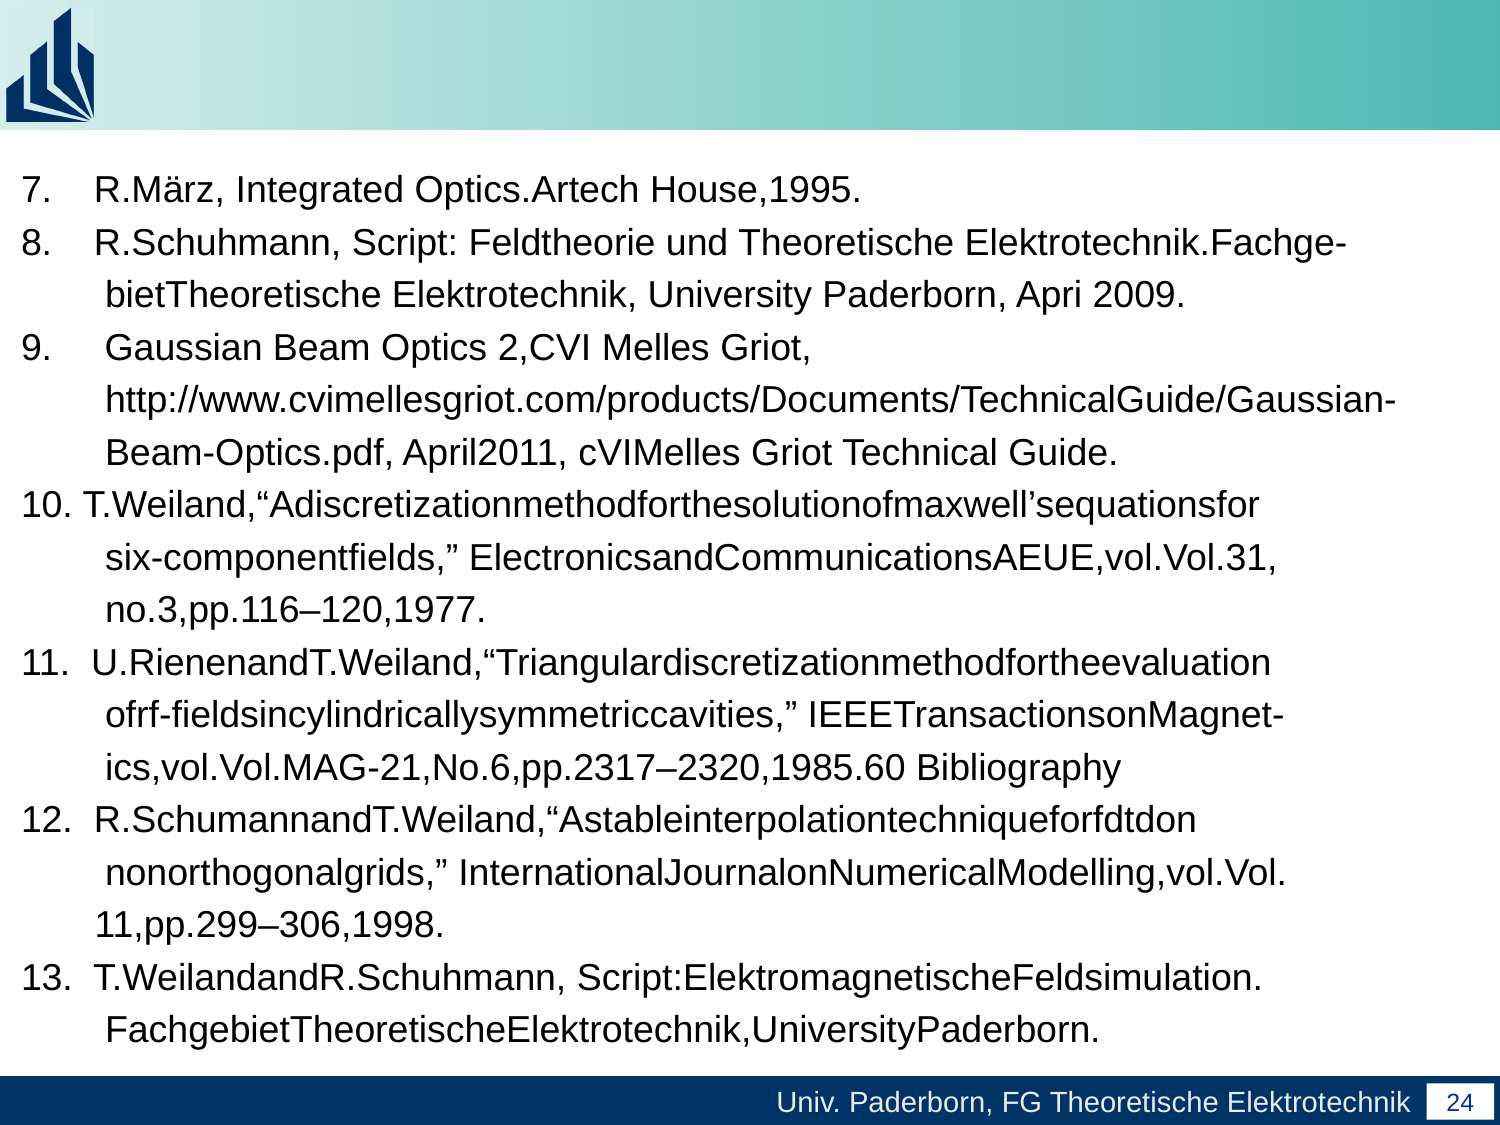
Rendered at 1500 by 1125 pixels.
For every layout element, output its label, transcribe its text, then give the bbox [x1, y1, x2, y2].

list 7. R.März, Integrated Optics.Artech House,1995. 8. R.Schuhmann, Script: Feldtheorie und Theoretische Elektrotechnik.Fachge- bietTheoretische Elektrotechnik, University Paderborn, Apri 2009. 9. Gaussian Beam Optics 2,CVI Melles Griot, http://www.cvimellesgriot.com/products/Documents/TechnicalGuide/Gaussian- Beam-Optics.pdf, April2011, cVIMelles Griot Technical Guide. 10. T.Weiland,“Adiscretizationmethodforthesolutionofmaxwell’sequationsfor six-componentﬁelds,” ElectronicsandCommunicationsAEUE,vol.Vol.31, no.3,pp.116–120,1977. 11. U.RienenandT.Weiland,“Triangulardiscretizationmethodfortheevaluation ofrf-ﬁeldsincylindricallysymmetriccavities,” IEEETransactionsonMagnet- ics,vol.Vol.MAG-21,No.6,pp.2317–2320,1985.60 Bibliography 12. R.SchumannandT.Weiland,“Astableinterpolationtechniqueforfdtdon nonorthogonalgrids,” InternationalJournalonNumericalModelling,vol.Vol. 11,pp.299–306,1998. 13. T.WeilandandR.Schuhmann, Script:ElektromagnetischeFeldsimulation. FachgebietTheoretischeElektrotechnik,UniversityPaderborn. [6, 158, 1485, 1062]
picture [6, 7, 94, 122]
